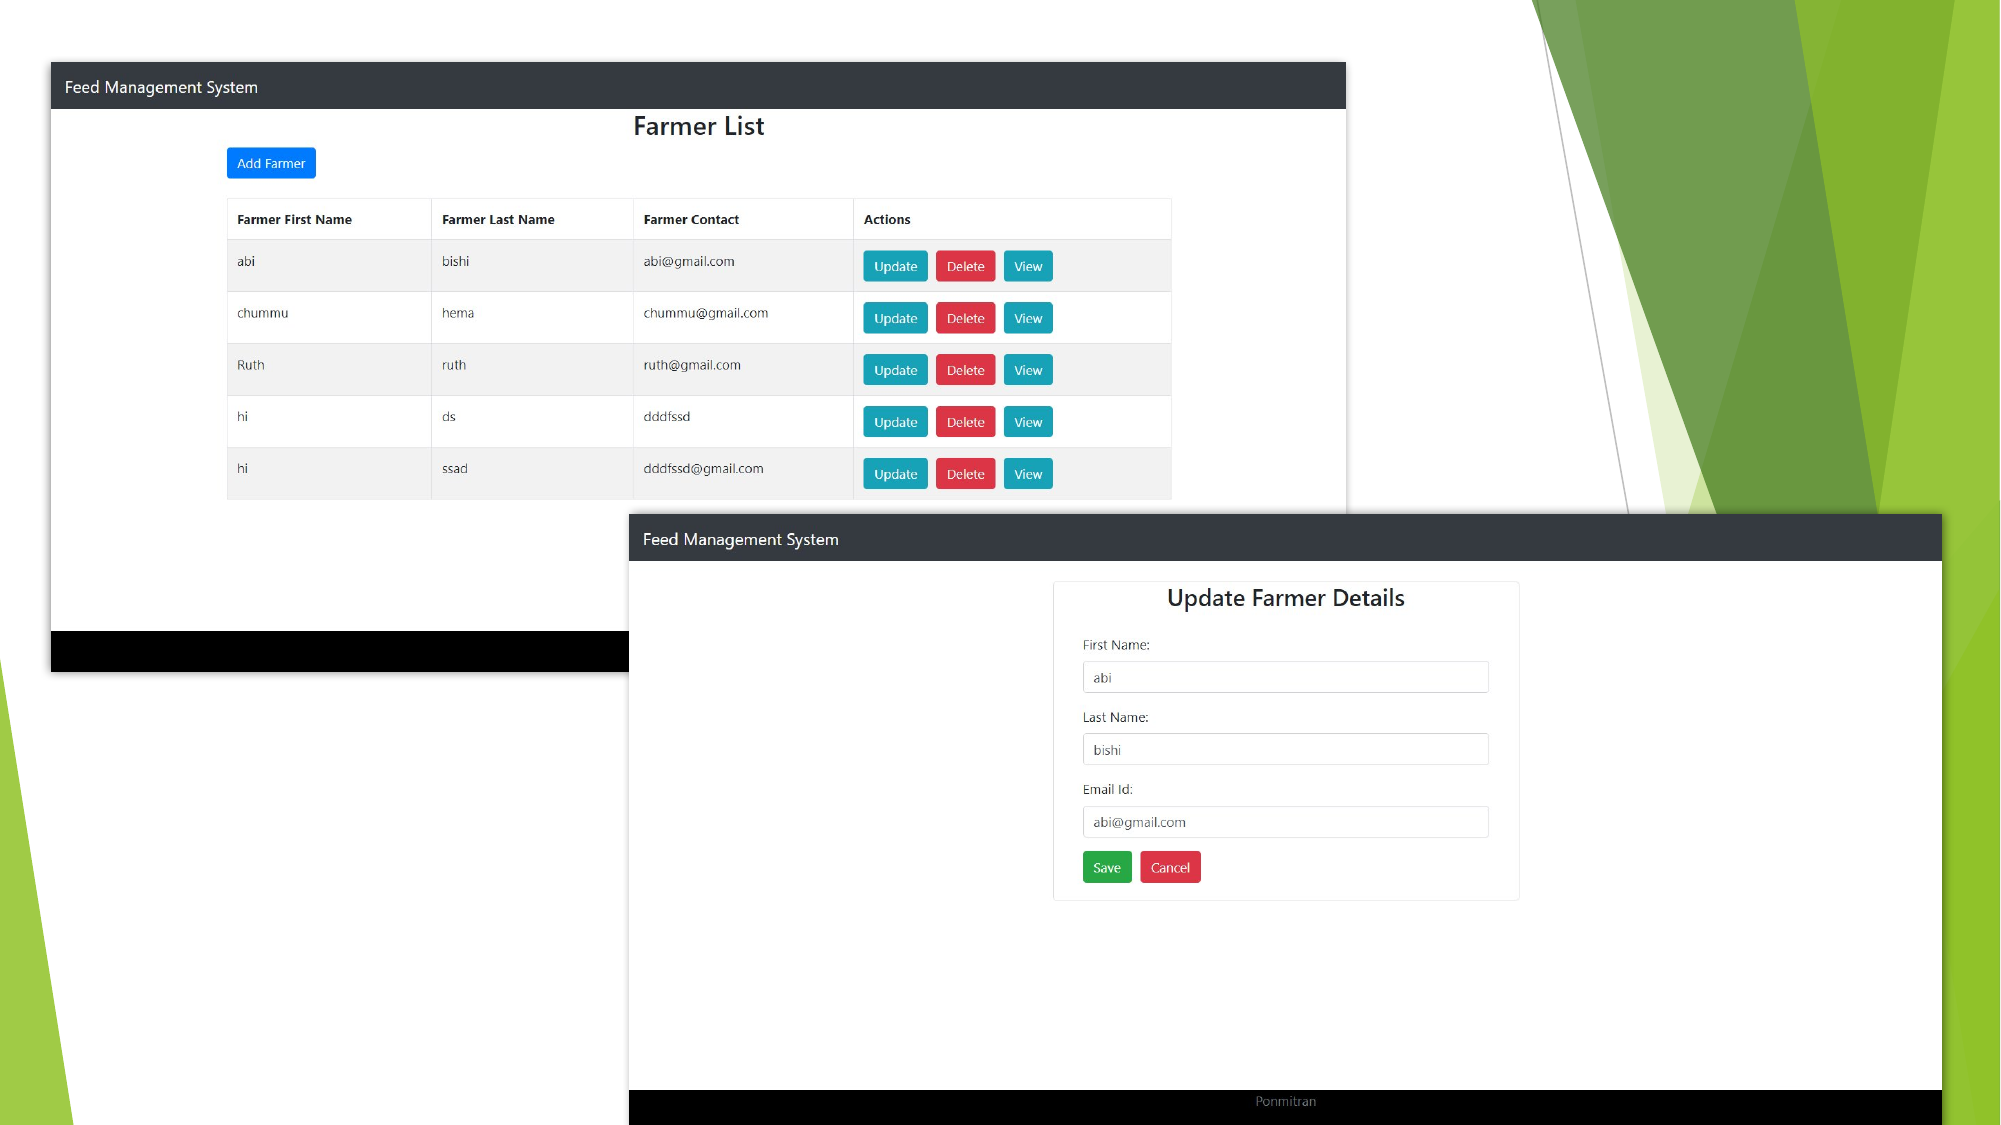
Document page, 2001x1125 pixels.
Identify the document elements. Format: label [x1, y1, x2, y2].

picture [50, 62, 1942, 1125]
